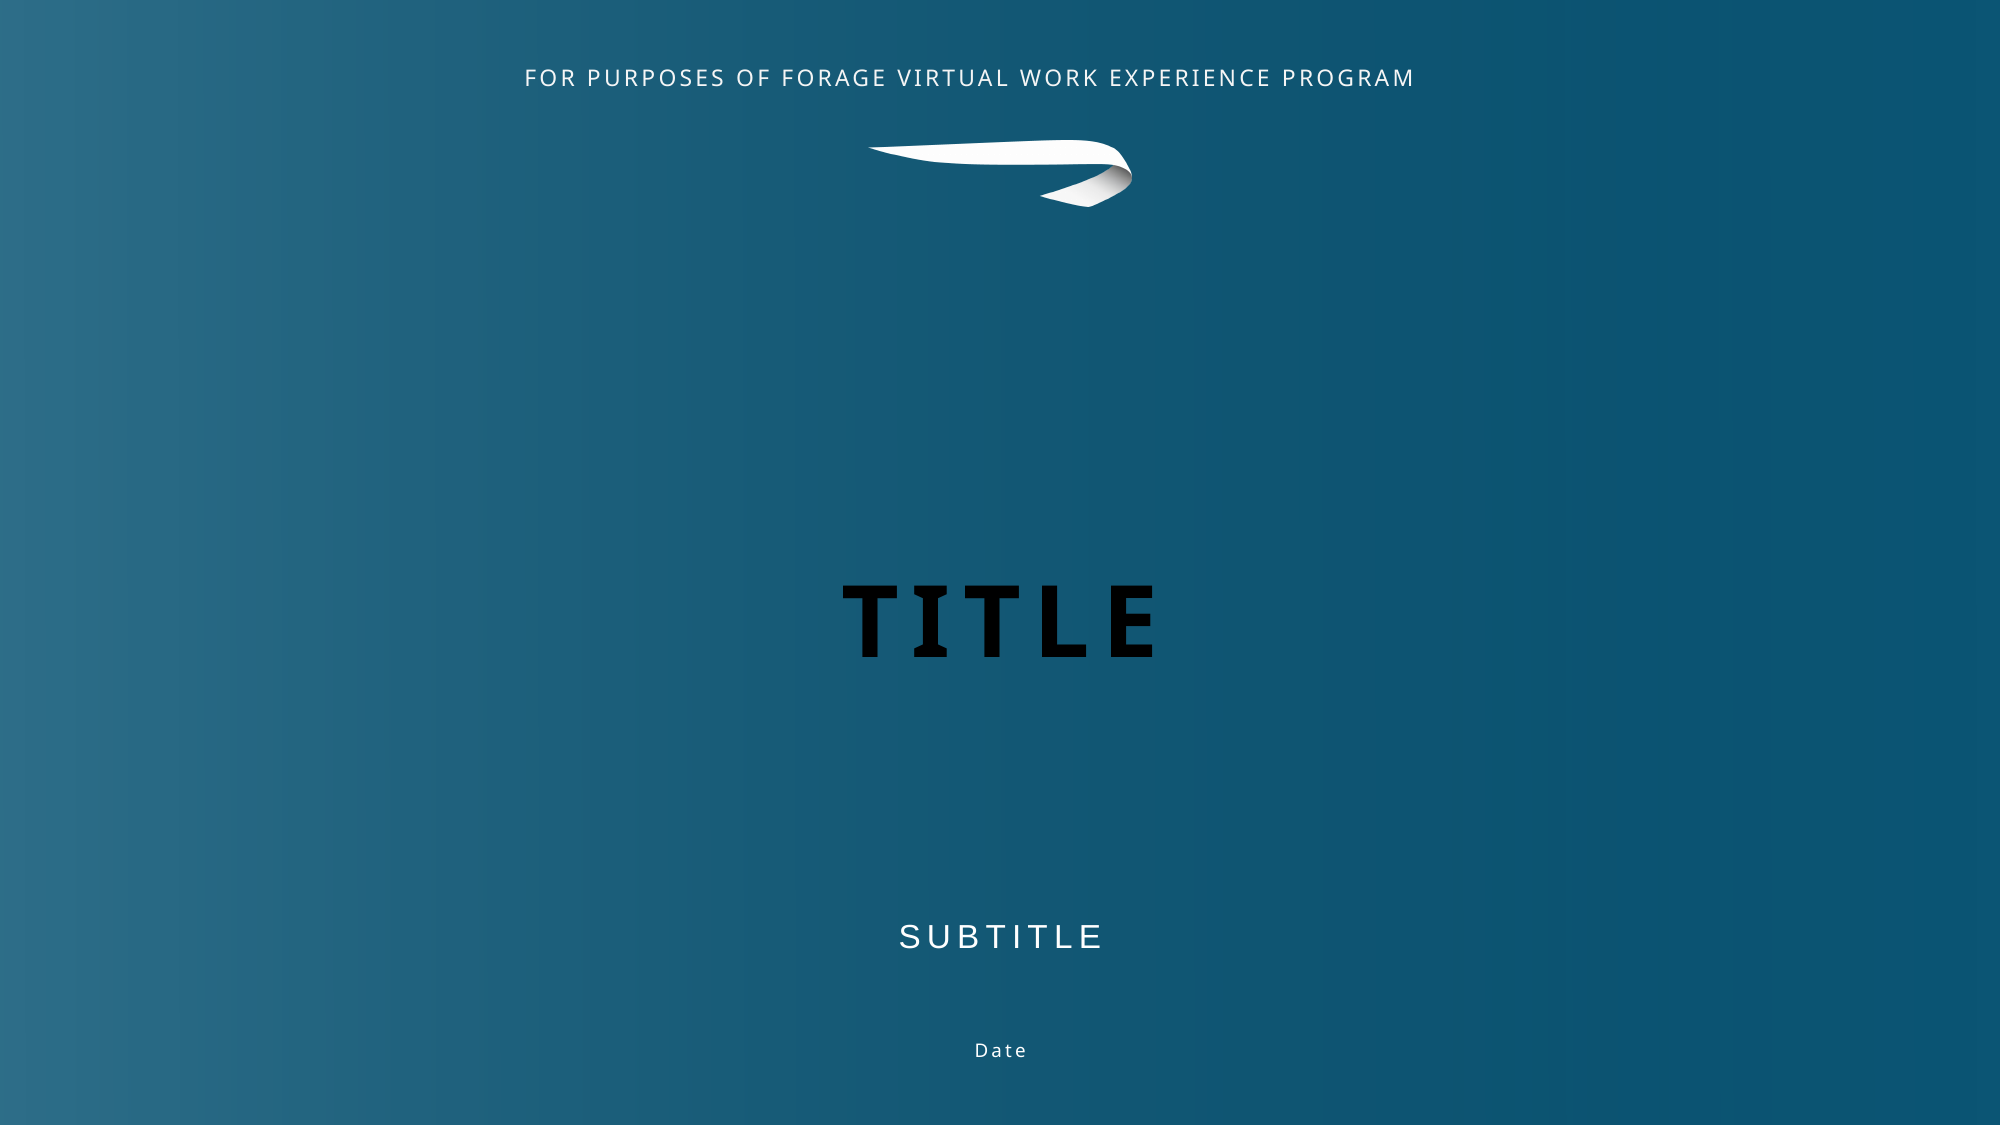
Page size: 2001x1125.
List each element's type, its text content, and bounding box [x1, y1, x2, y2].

subtitle SUBTITLE [249, 863, 1750, 1007]
list Date [249, 1022, 1750, 1068]
picture [868, 140, 1132, 207]
title TITLE [456, 429, 1544, 822]
